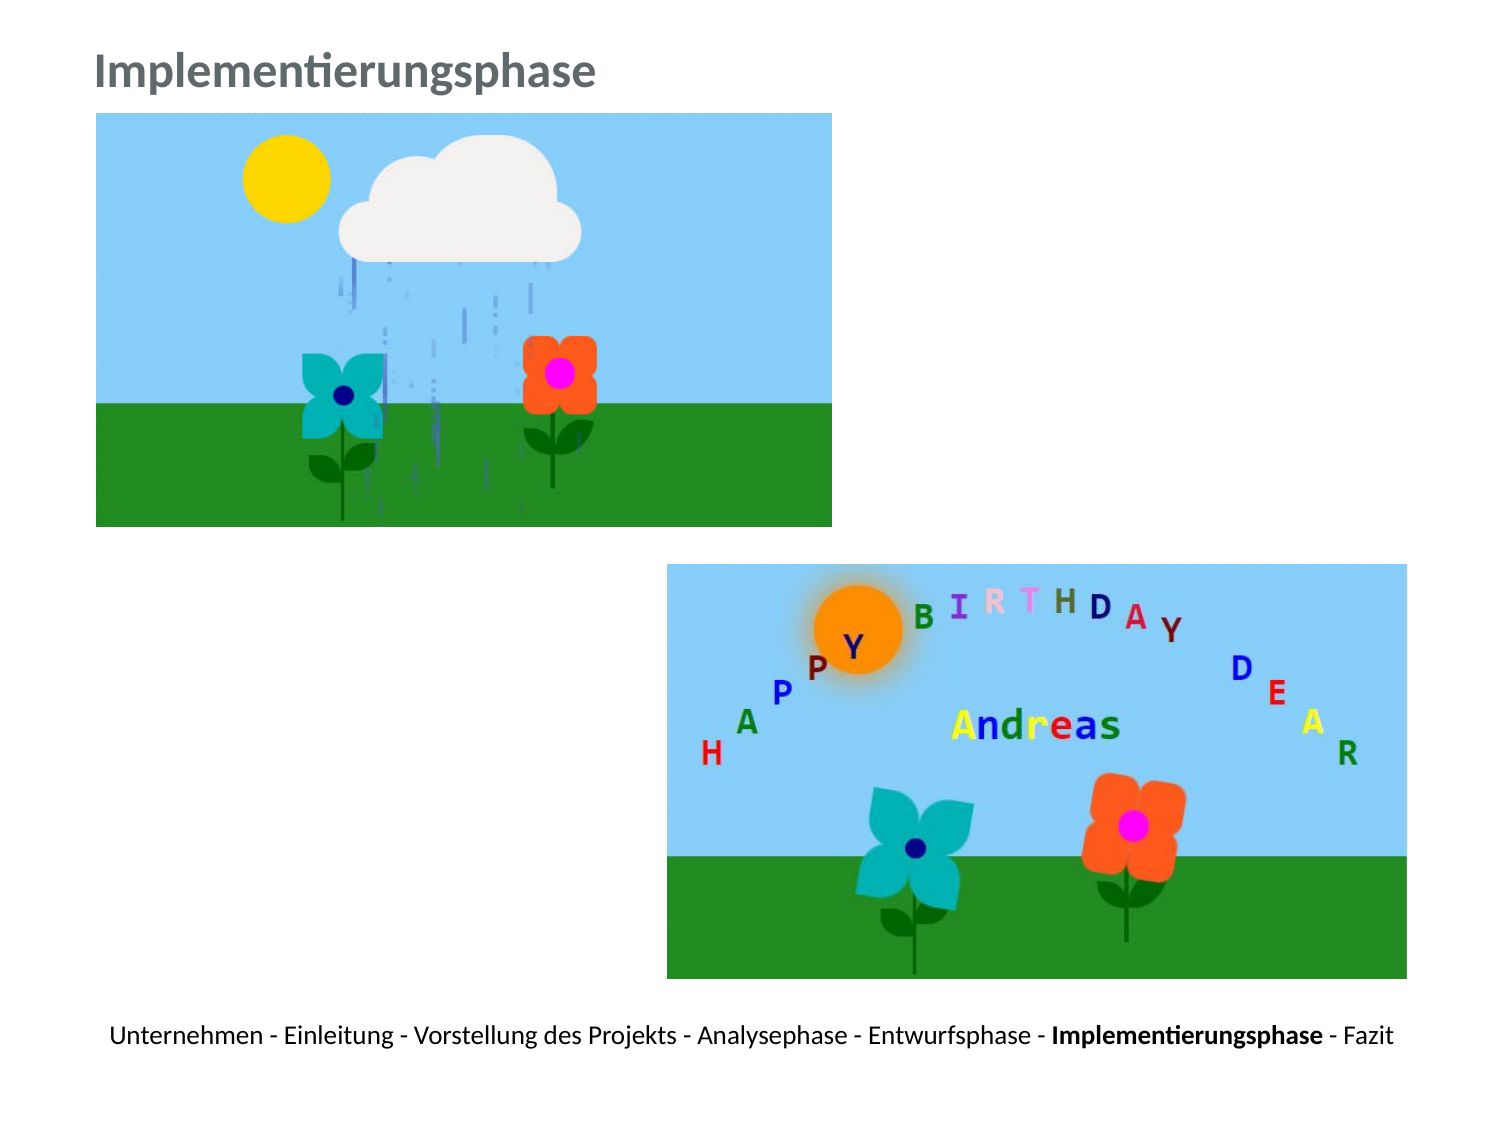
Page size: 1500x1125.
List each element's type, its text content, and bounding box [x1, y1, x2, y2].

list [96, 113, 833, 528]
title Unternehmen - Einleitung - Vorstellung des Projekts - Analysephase - Entwurfsphase - Implementierungsphase - Fazit [76, 987, 1427, 1081]
text_box Implementierungsphase [0, 0, 644, 105]
picture [666, 564, 1408, 979]
